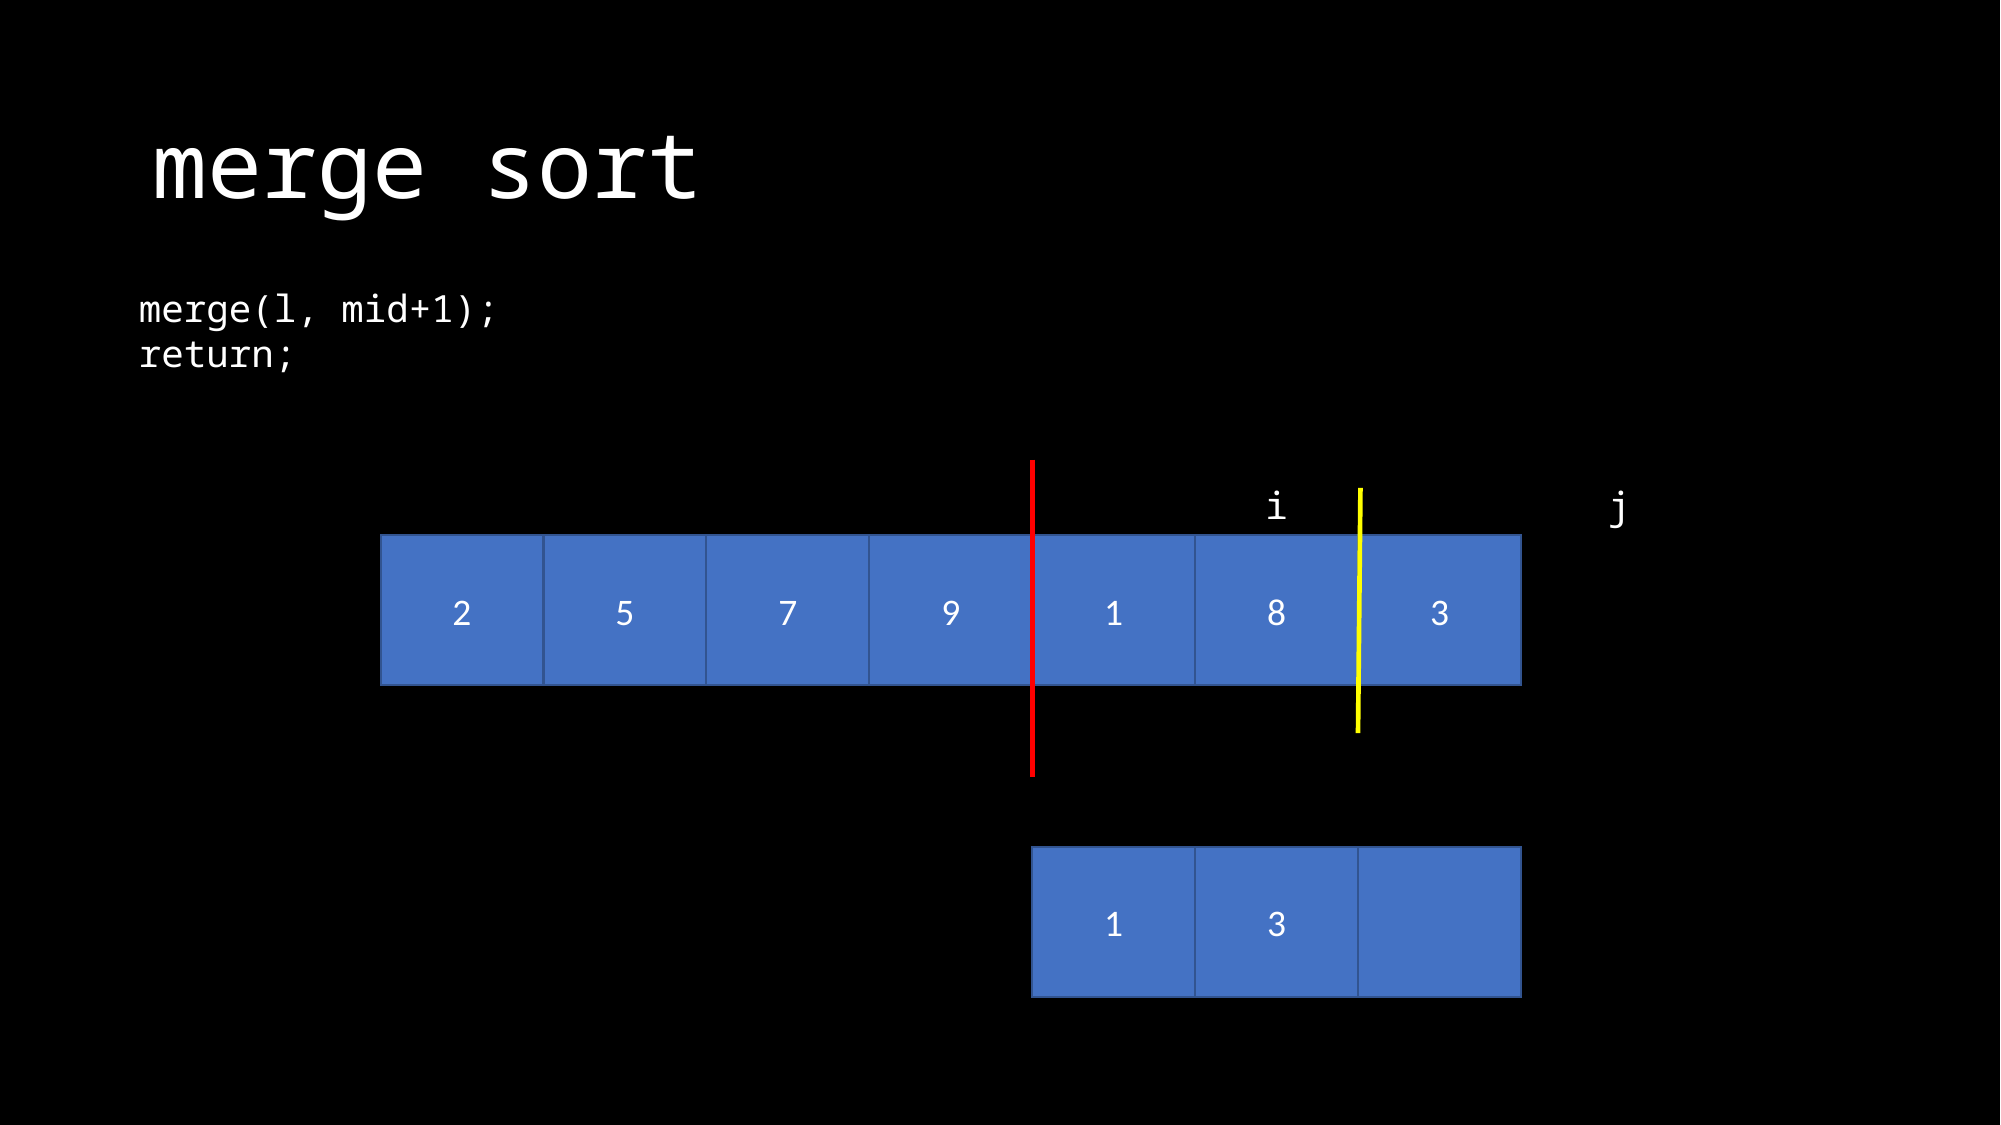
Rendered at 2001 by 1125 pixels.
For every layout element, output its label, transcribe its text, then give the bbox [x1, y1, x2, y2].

text_box j [1593, 474, 1646, 535]
text_box 7 [705, 534, 868, 686]
text_box [1357, 846, 1522, 998]
text_box 9 [868, 534, 1030, 686]
title merge sort [137, 59, 1863, 278]
text_box 8 [1194, 534, 1357, 686]
text_box i [1250, 474, 1303, 535]
text_box 3 [1361, 534, 1522, 686]
text_box 1 [1035, 534, 1194, 686]
text_box 5 [542, 534, 705, 686]
text_box merge(l, mid+1); return; [124, 277, 514, 382]
text_box 1 [1031, 846, 1194, 998]
text_box 3 [1194, 846, 1357, 998]
text_box 2 [380, 534, 542, 686]
